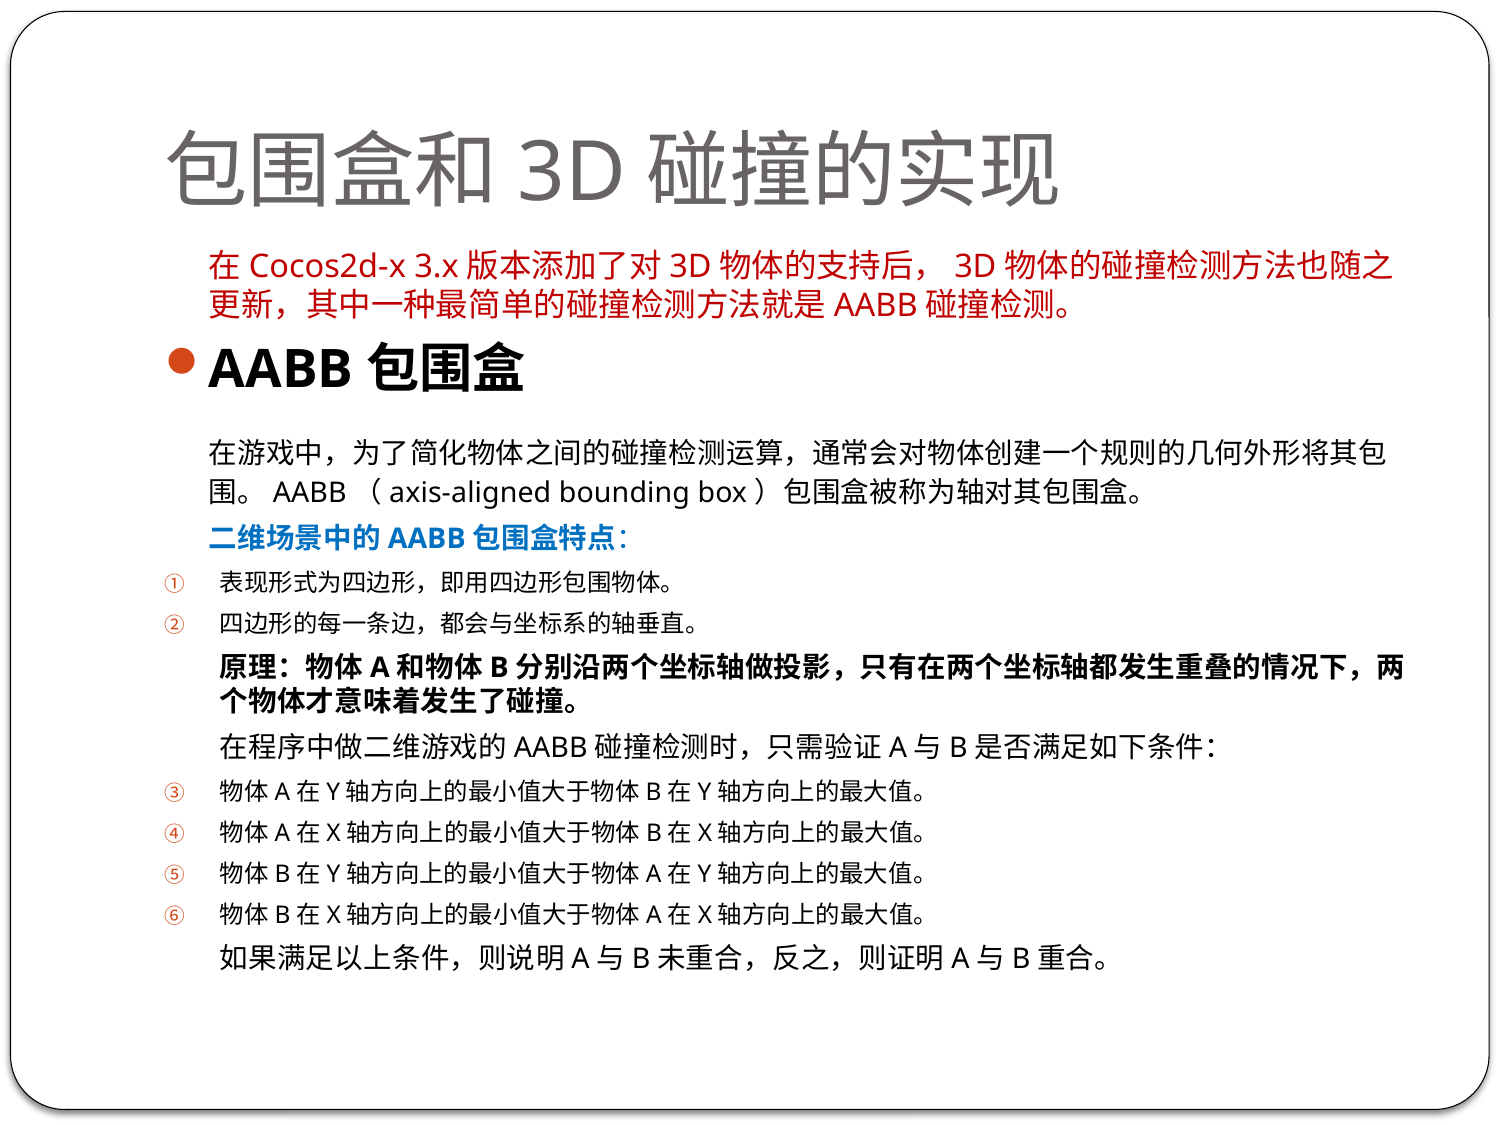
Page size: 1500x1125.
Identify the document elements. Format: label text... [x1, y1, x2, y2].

list 在Cocos2d-x 3.x版本添加了对3D物体的支持后，3D物体的碰撞检测方法也随之更新，其中一种最简单的碰撞检测方法就是AABB碰撞检测。 AABB包围盒 在游戏中，为了简化物体之间的碰撞检测运算，通常会对物体创建一个规则的几何外形将其包围。AABB（axis-aligned bounding box）包围盒被称为轴对其包围盒。 二维场景中的AABB包围盒特点： 表现形式为四边形，即用四边形包围物体。 四边形的每一条边，都会与坐标系的轴垂直。 原理：物体A和物体B分别沿两个坐标轴做投影，只有在两个坐标轴都发生重叠的情况下，两个物体才意味着发生了碰撞。 在程序中做二维游戏的AABB碰撞检测时，只需验证A与B是否满足如下条件： 物体A在Y轴方向上的最小值大于物体B在Y轴方向上的最大值。 物体A在X轴方向上的最小值大于物体B在X轴方向上的最大值。 物体B在Y轴方向上的最小值大于物体A在Y轴方向上的最大值。 物体B在X轴方向上的最小值大于物体A在X轴方向上的最大值。 如果满足以上条件，则说明A与B未重合，反之，则证明A与B重合。 [150, 237, 1425, 988]
title 包围盒和3D碰撞的实现 [150, 45, 1425, 233]
